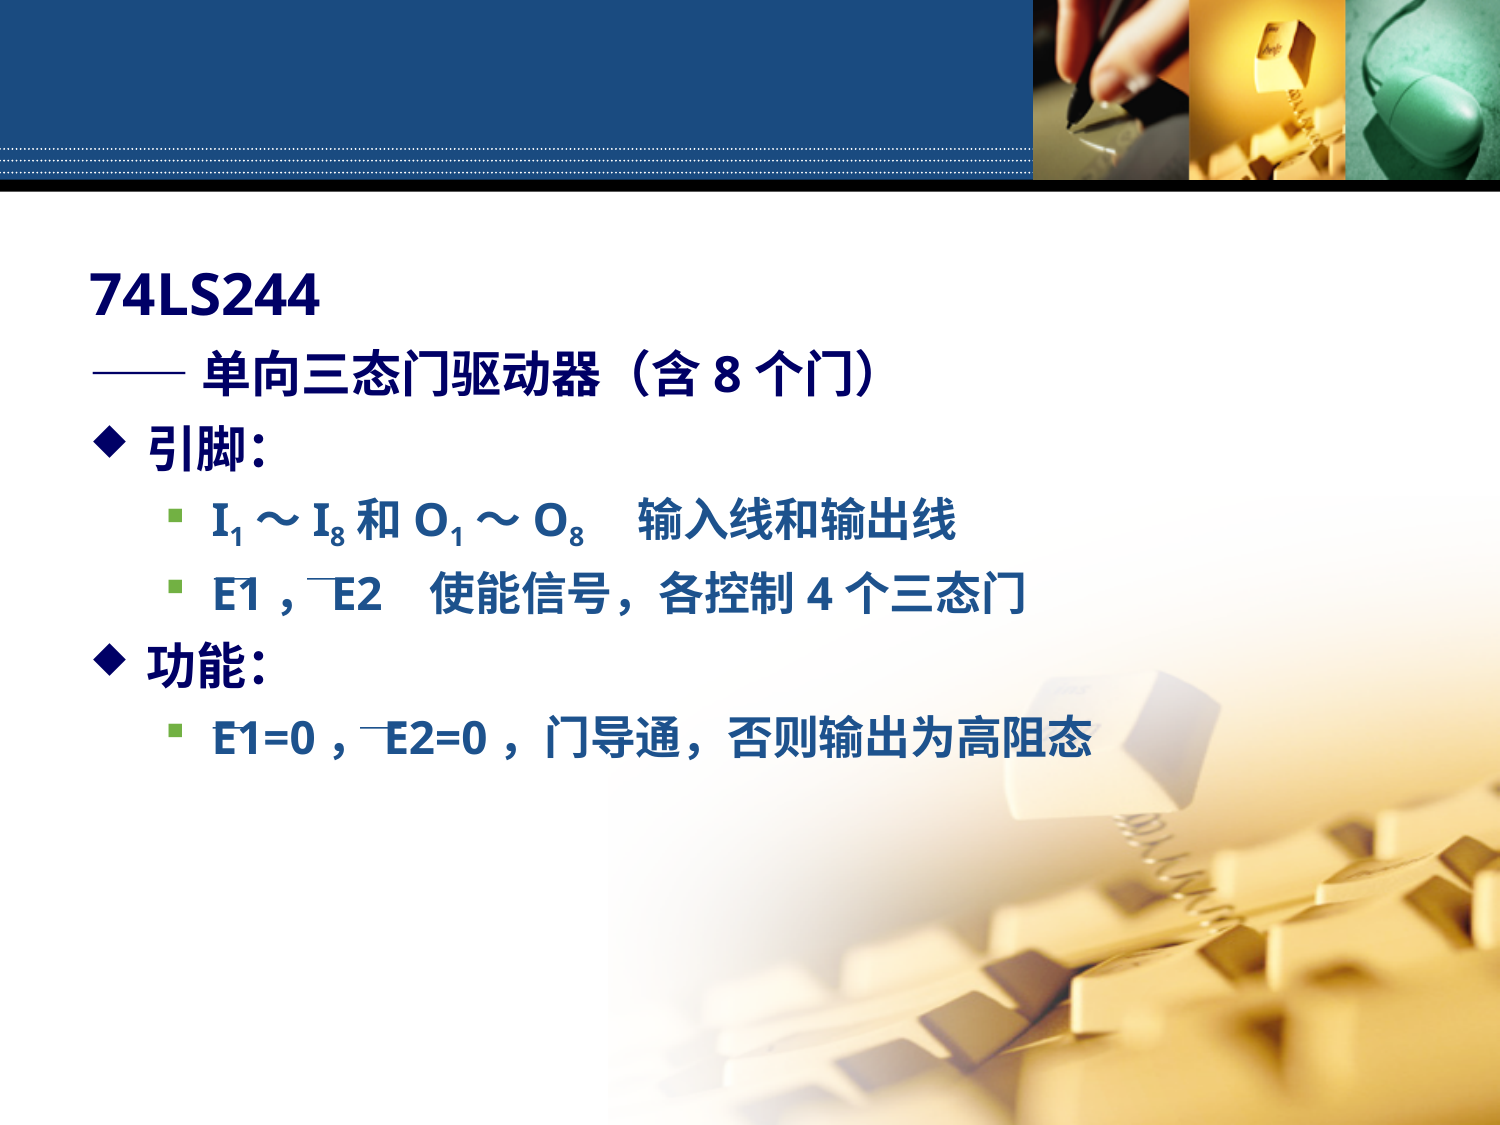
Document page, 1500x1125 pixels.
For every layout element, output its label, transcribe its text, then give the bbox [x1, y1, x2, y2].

picture [1033, 0, 1500, 180]
list 74LS244 ——单向三态门驱动器（含8个门） 引脚： I1～I8和O1～O8 输入线和输出线 E1，E2 使能信号，各控制4个三态门 功能： E1=0，E2=0，门导通，否则输出为高阻态 [74, 249, 1451, 1038]
picture [608, 496, 1500, 1125]
